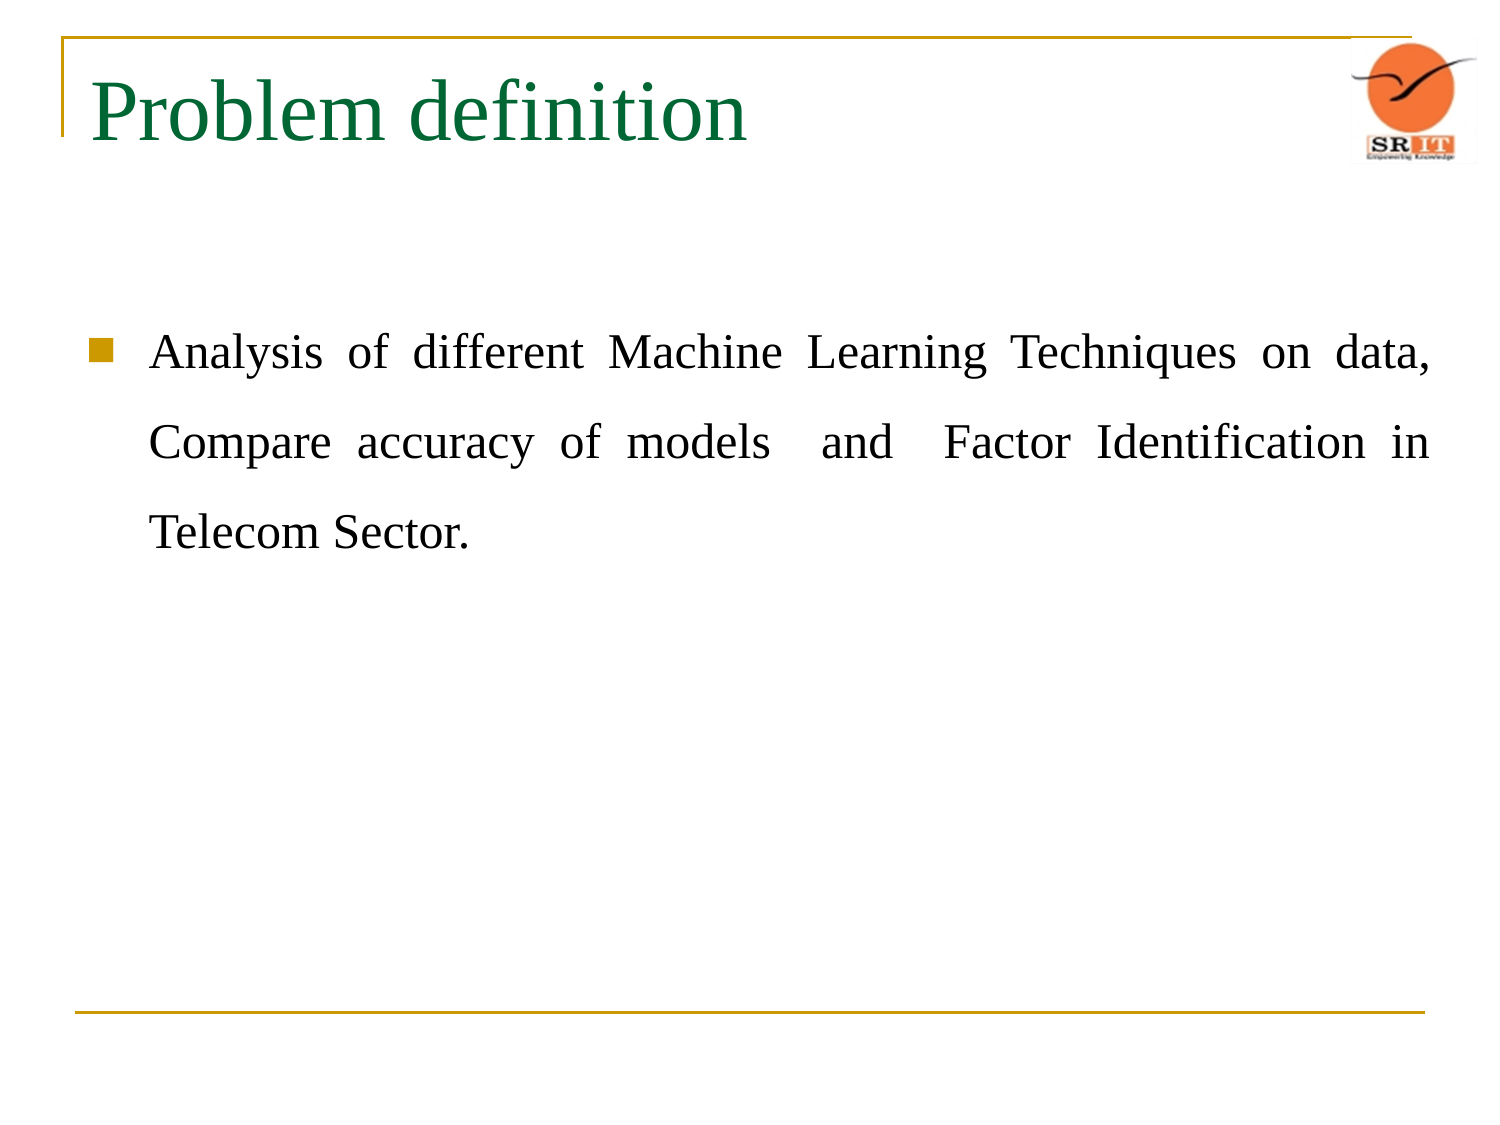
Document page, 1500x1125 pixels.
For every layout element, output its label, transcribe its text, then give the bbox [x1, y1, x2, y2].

picture [1350, 37, 1478, 165]
title Problem definition [75, 45, 1425, 222]
list Analysis of different Machine Learning Techniques on data, Compare accuracy of models and Factor Identification in Telecom Sector. [58, 222, 1447, 1004]
